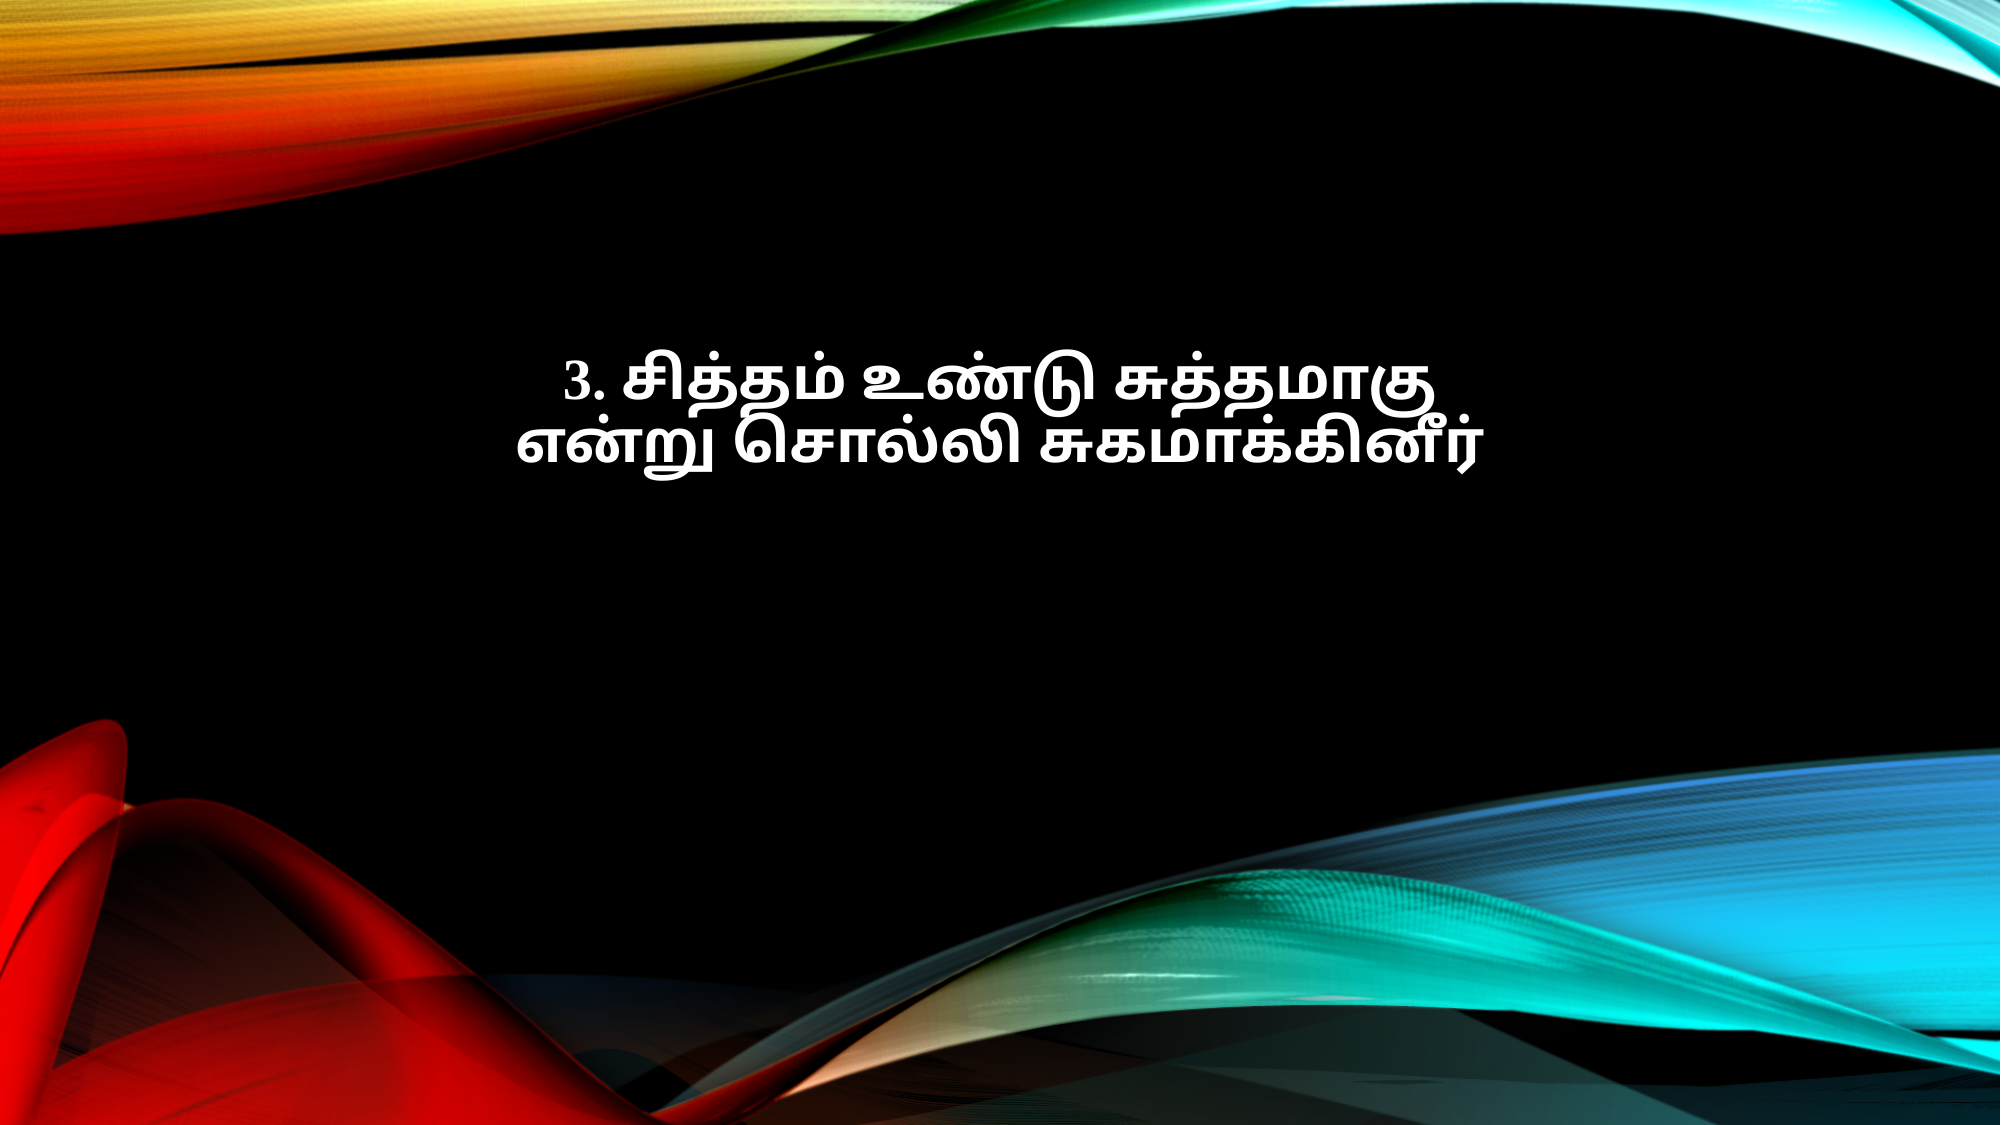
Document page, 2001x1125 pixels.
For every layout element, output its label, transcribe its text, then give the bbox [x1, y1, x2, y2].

subtitle 3. சித்தம் உண்டு சுத்தமாகு என்று சொல்லி சுகமாக்கினீர் [0, 0, 2000, 1125]
